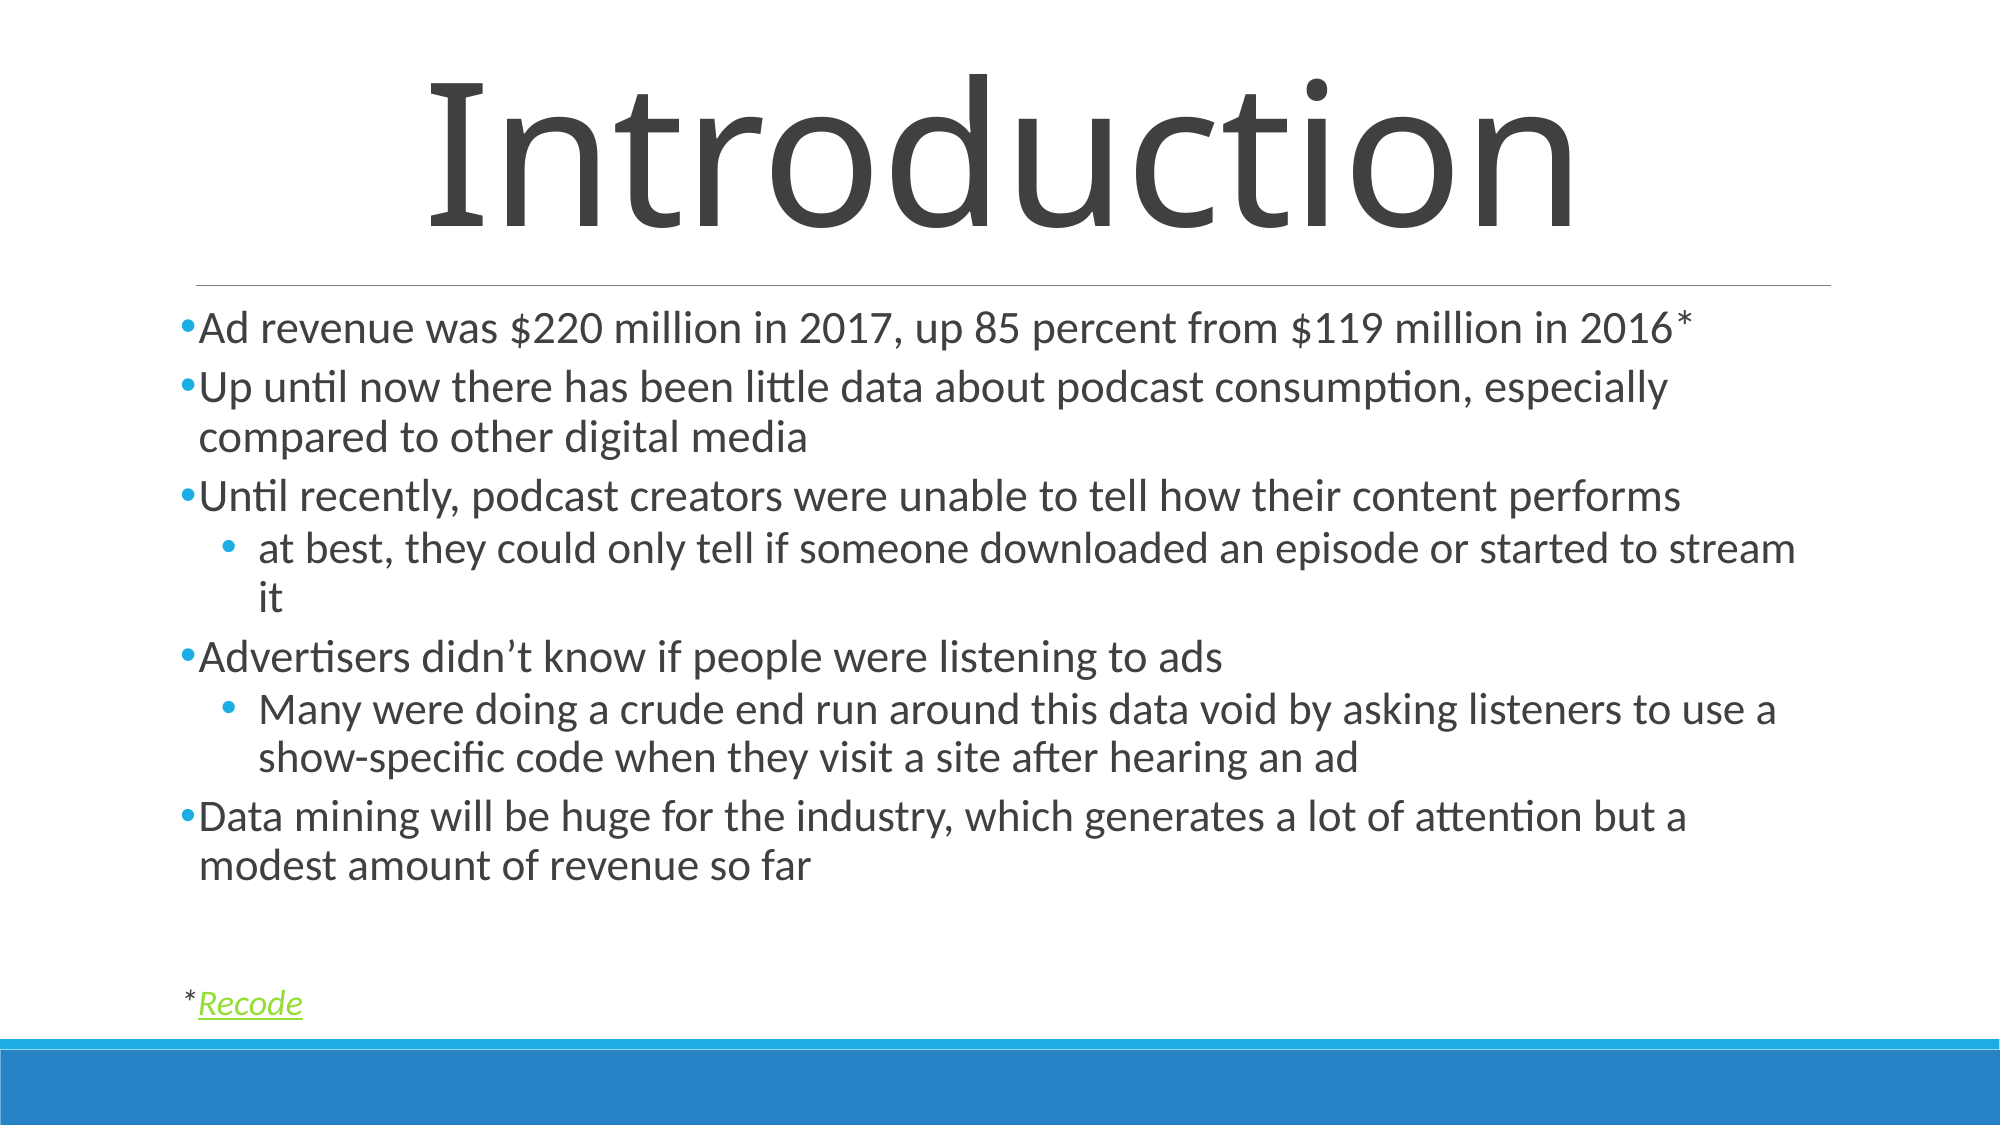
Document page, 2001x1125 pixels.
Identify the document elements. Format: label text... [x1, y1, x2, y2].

title Introduction [180, 36, 1830, 275]
list Ad revenue was $220 million in 2017, up 85 percent from $119 million in 2016* Up until now there has been little data about podcast consumption, especially compared to other digital media Until recently, podcast creators were unable to tell how their content performs at best, they could only tell if someone downloaded an episode or started to stream it Advertisers didn’t know if people were listening to ads Many were doing a crude end run around this data void by asking listeners to use a show-specific code when they visit a site after hearing an ad Data mining will be huge for the industry, which generates a lot of attention but a modest amount of revenue so far *Recode [180, 295, 1830, 1038]
